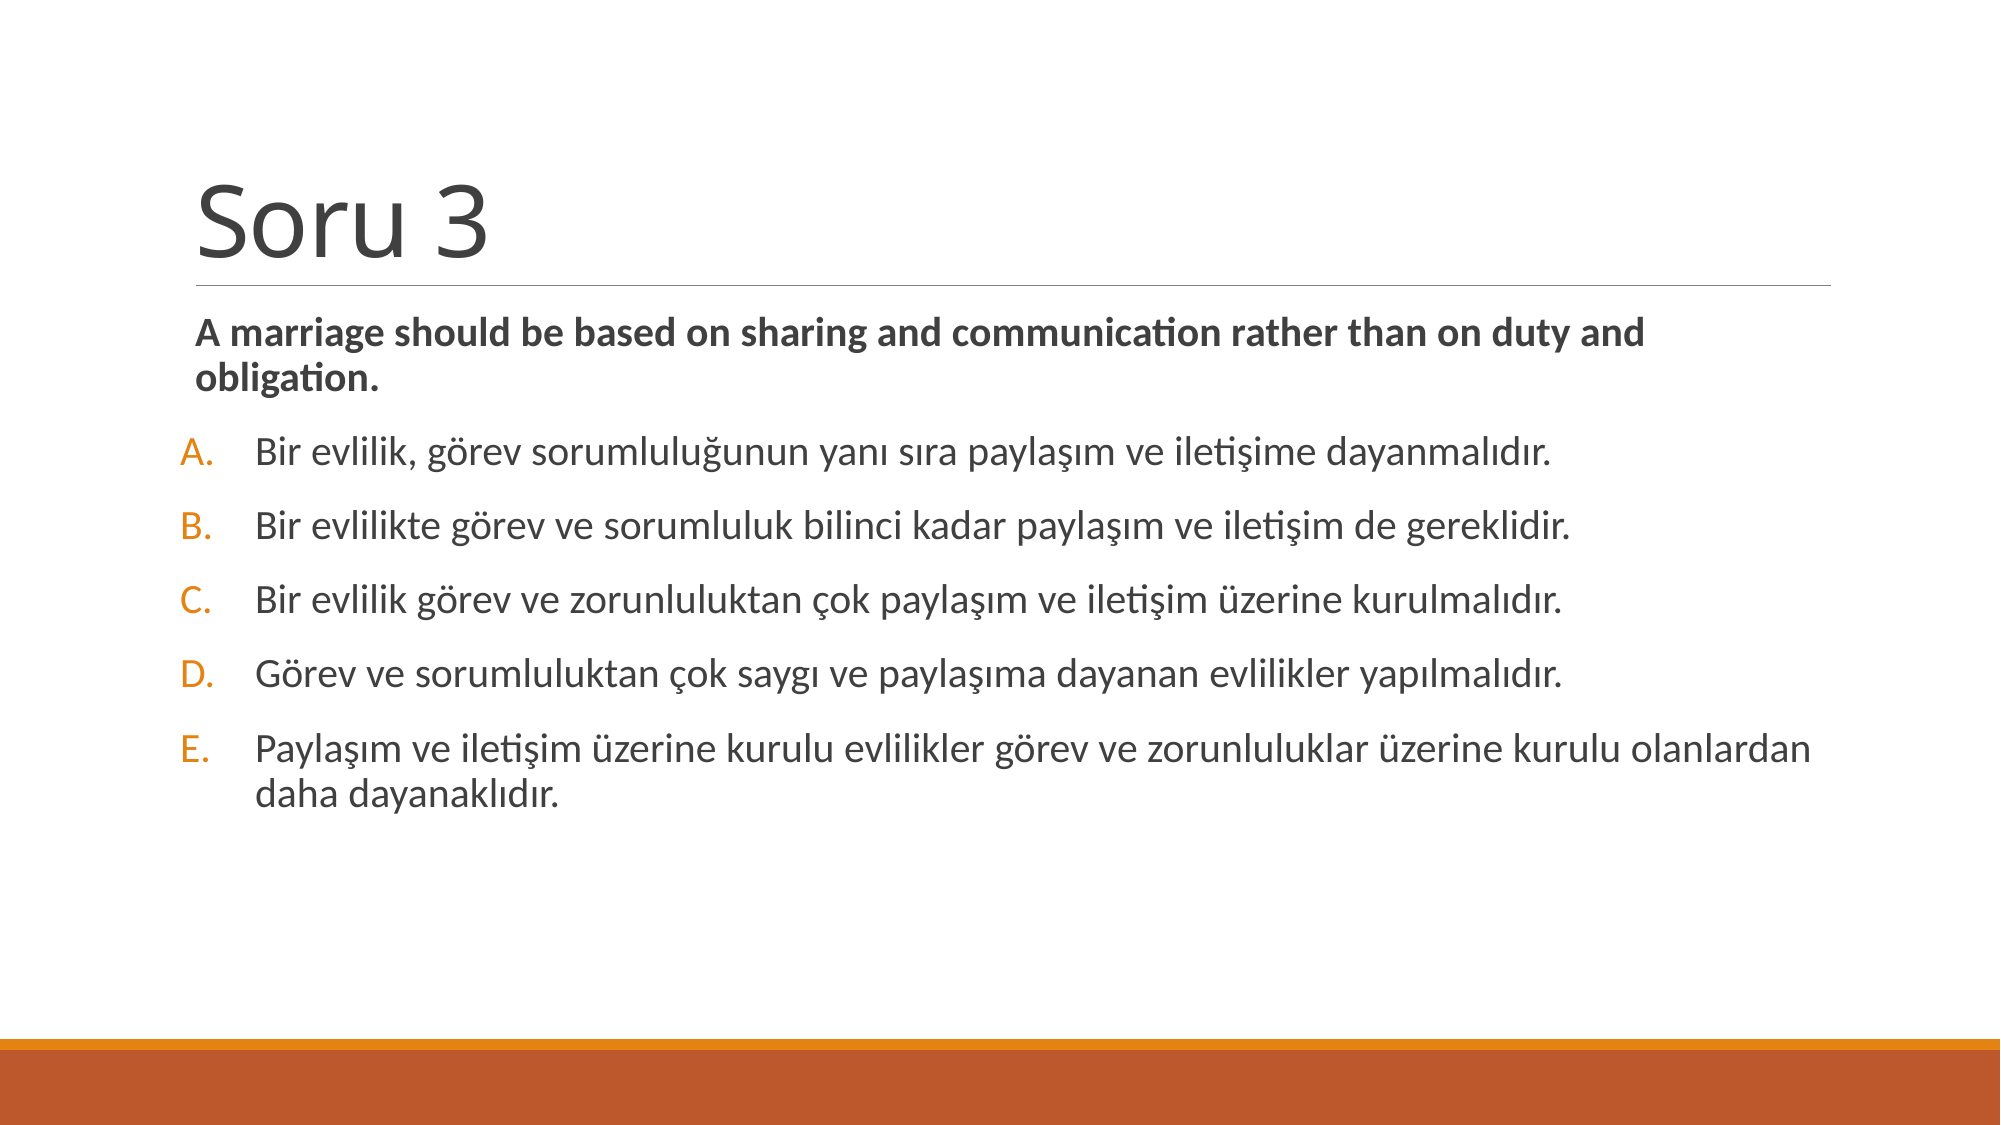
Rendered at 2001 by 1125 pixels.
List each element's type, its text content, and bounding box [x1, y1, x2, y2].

list A marriage should be based on sharing and communication rather than on duty and obligation. Bir evlilik, görev sorumluluğunun yanı sıra paylaşım ve iletişime dayanmalıdır. Bir evlilikte görev ve sorumluluk bilinci kadar paylaşım ve iletişim de gereklidir. Bir evlilik görev ve zorunluluktan çok paylaşım ve iletişim üzerine kurulmalıdır. Görev ve sorumluluktan çok saygı ve paylaşıma dayanan evlilikler yapılmalıdır. Paylaşım ve iletişim üzerine kurulu evlilikler görev ve zorunluluklar üzerine kurulu olanlardan daha dayanaklıdır. [180, 302, 1830, 963]
title Soru 3 [180, 47, 1830, 285]
